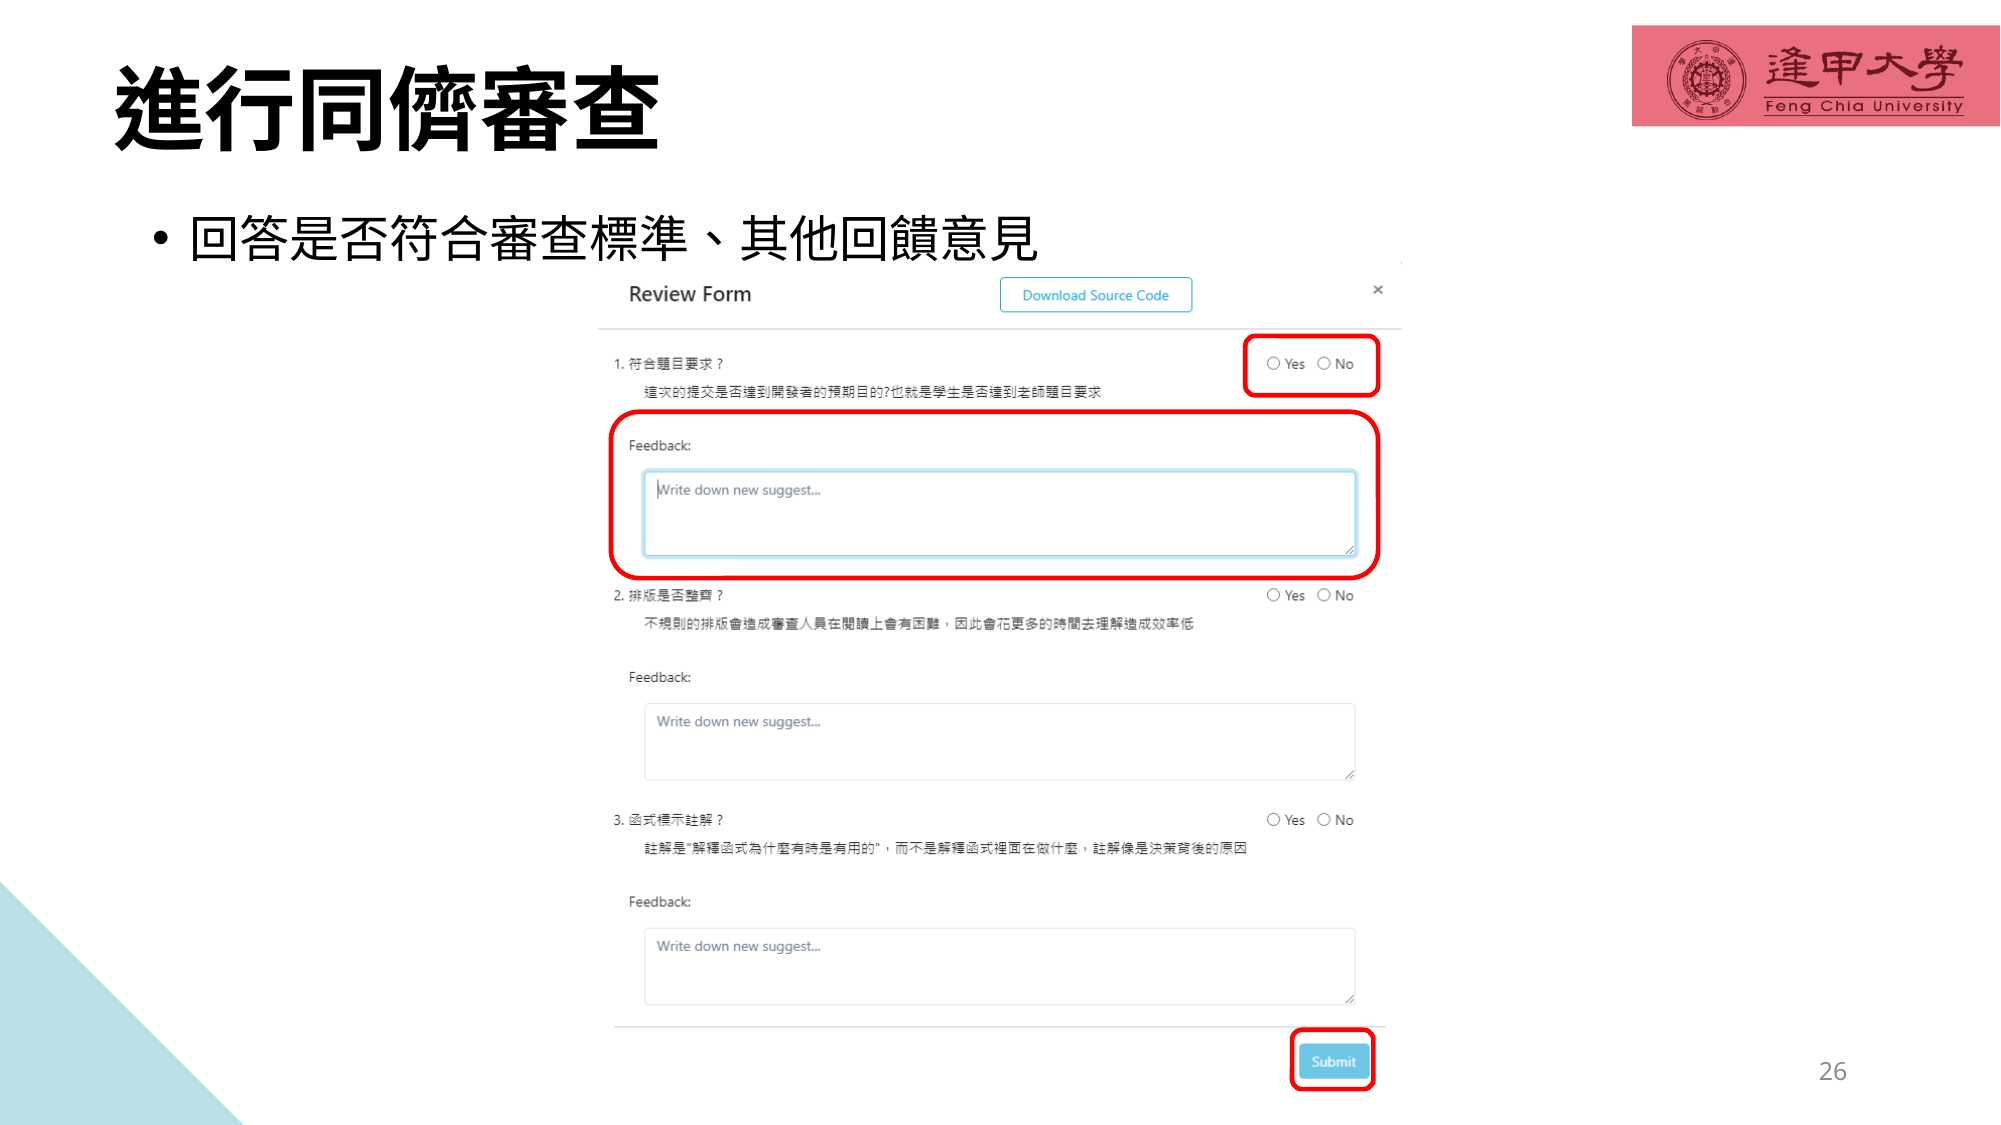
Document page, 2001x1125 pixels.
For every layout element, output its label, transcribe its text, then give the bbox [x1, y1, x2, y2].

picture [598, 262, 1402, 1103]
picture [1656, 35, 1977, 124]
text_box 回答是否符合審查標準、其他回饋意見 [137, 199, 1863, 1014]
text_box 進行同儕審查 [113, 51, 1608, 162]
text_box [1631, 24, 2000, 127]
text_box [0, 879, 246, 1125]
slide_number 26 [1412, 1042, 1863, 1103]
